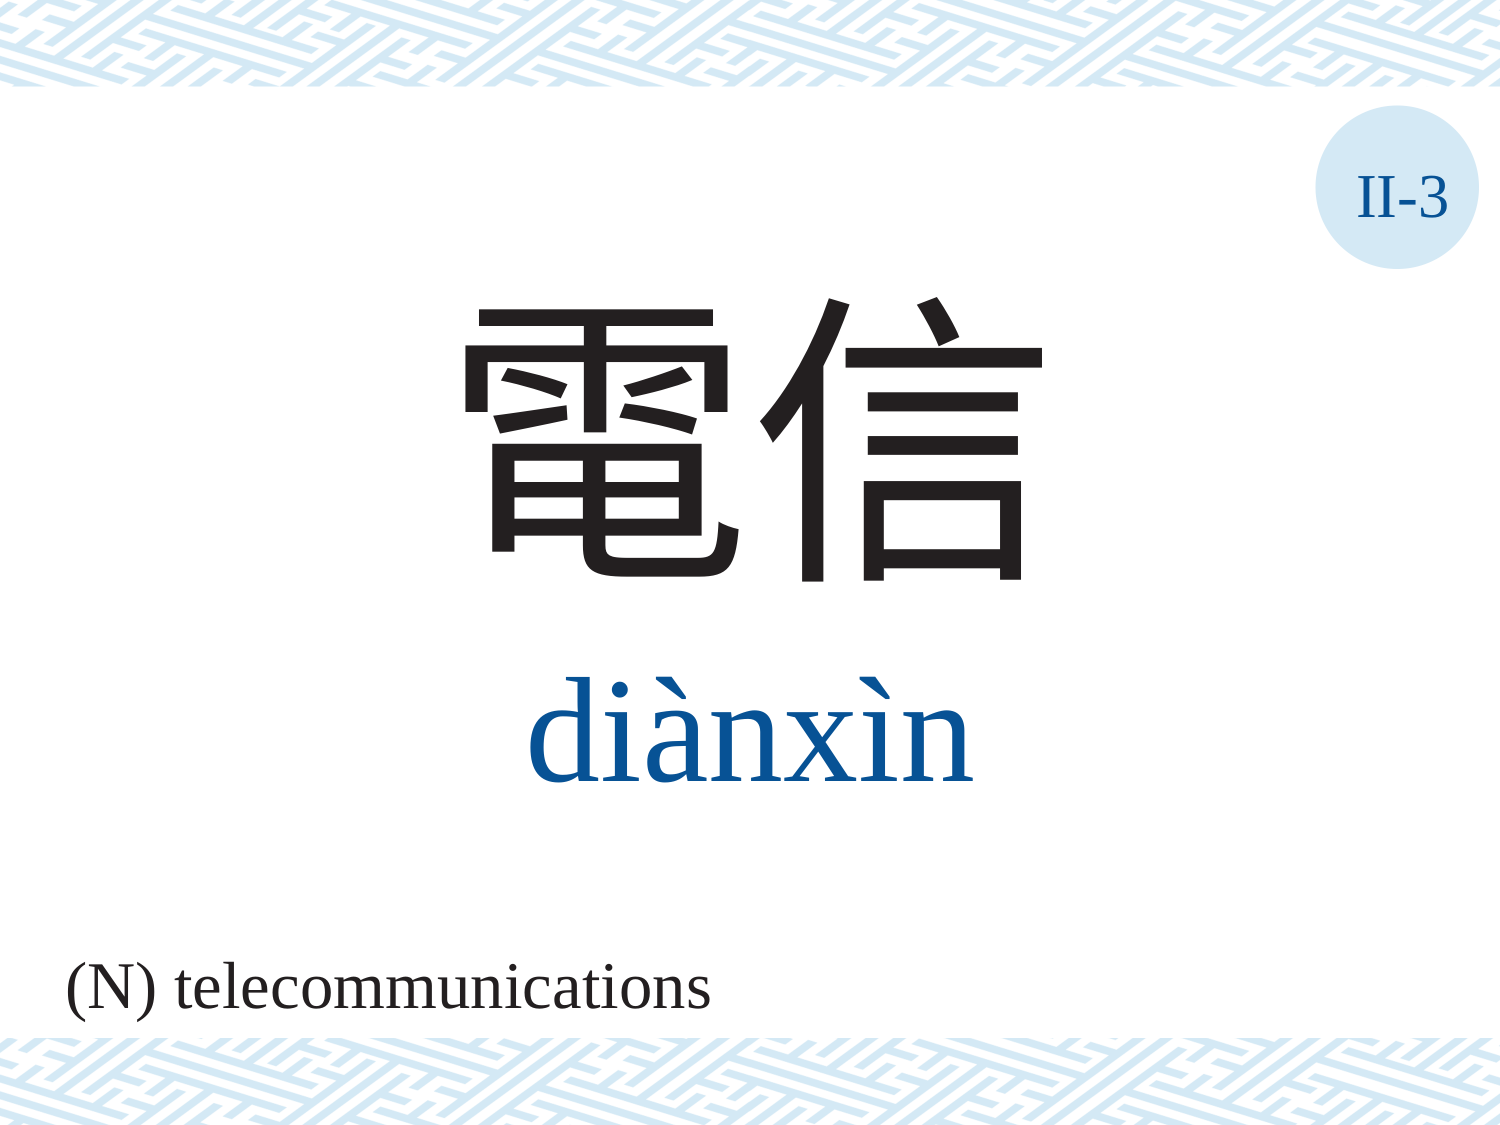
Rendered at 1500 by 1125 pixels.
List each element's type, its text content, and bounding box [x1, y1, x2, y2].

text_box II-3 電信 diànxìn [439, 154, 1451, 812]
text_box (N) telecommunications [62, 942, 714, 1023]
picture [0, 0, 1500, 1125]
